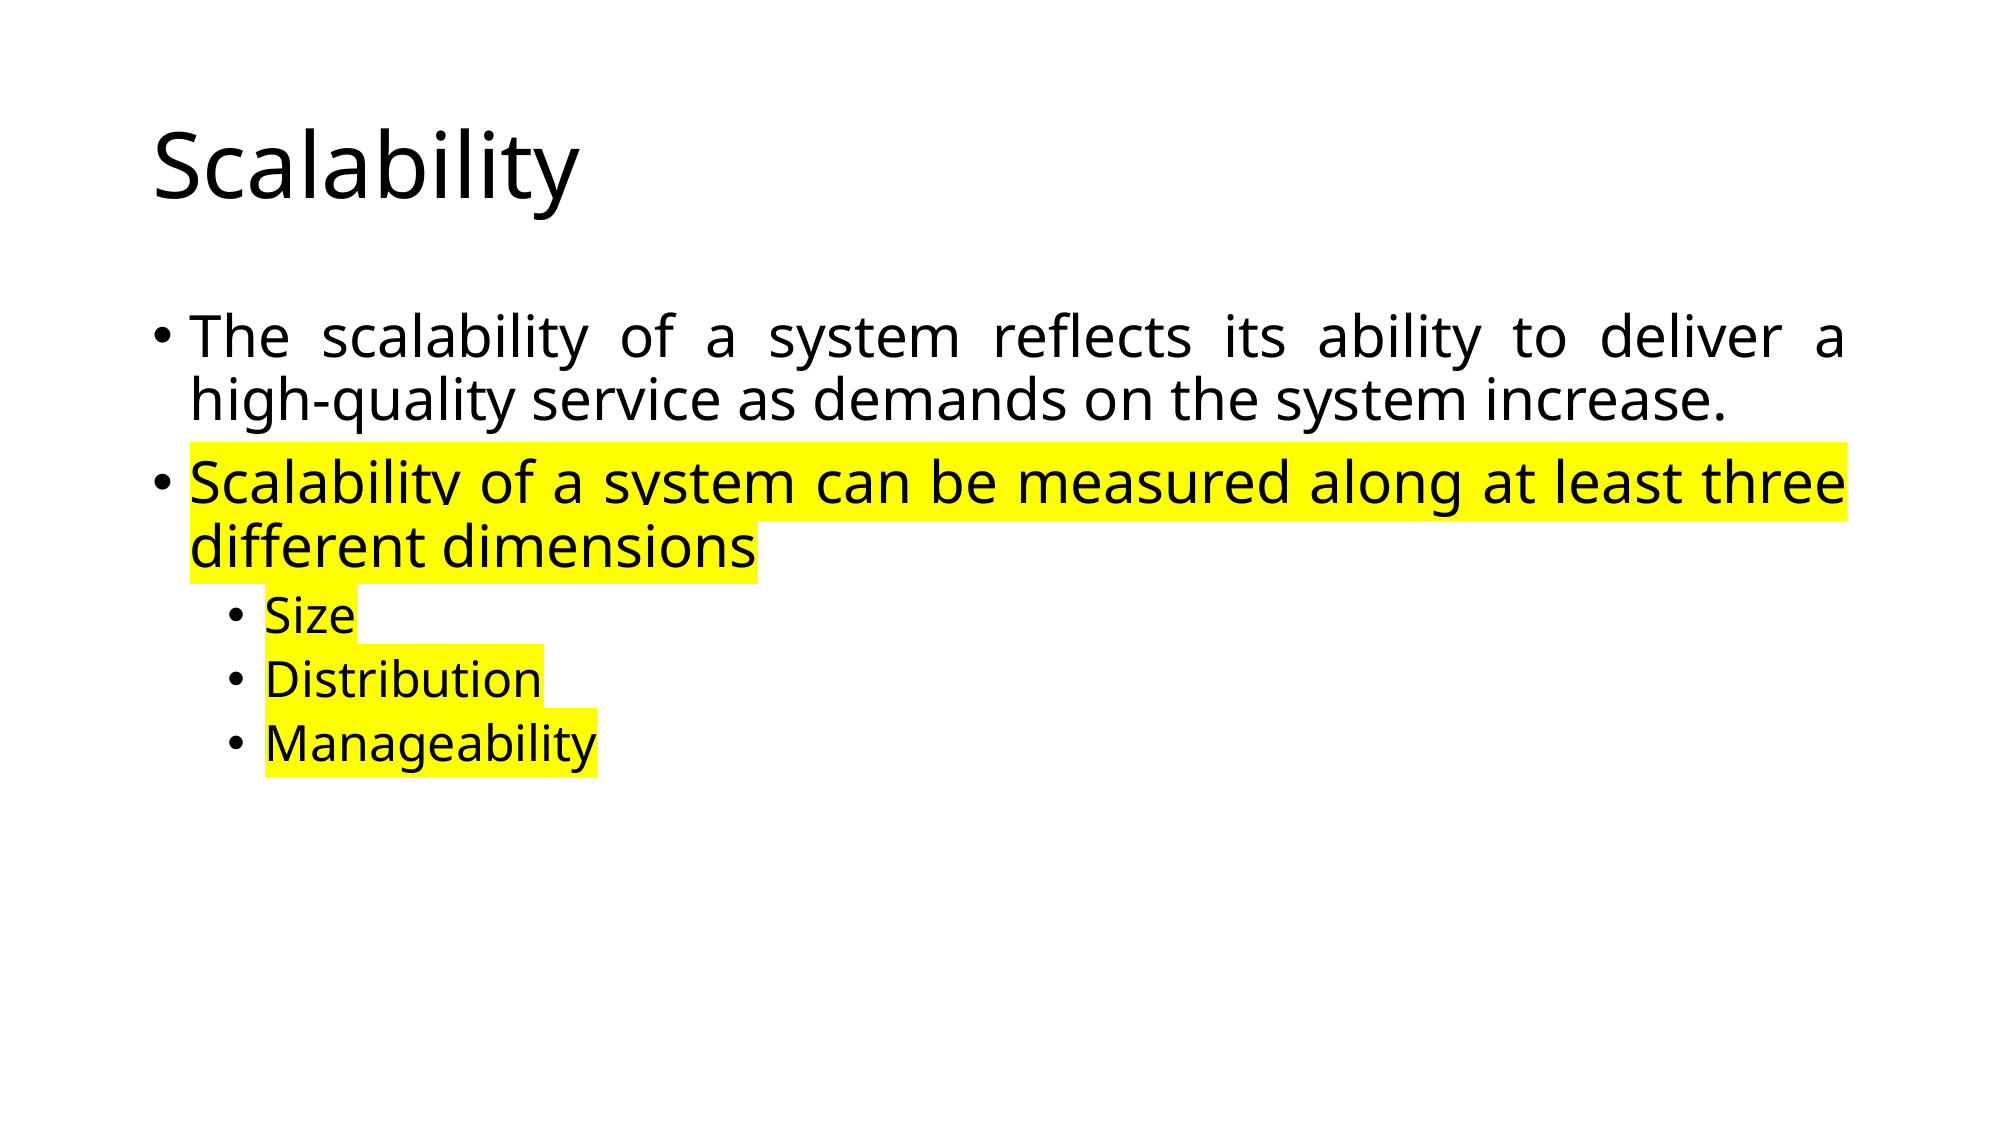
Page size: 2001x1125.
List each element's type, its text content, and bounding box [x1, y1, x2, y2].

list The scalability of a system reflects its ability to deliver a high-quality service as demands on the system increase. Scalability of a system can be measured along at least three different dimensions Size Distribution Manageability [137, 299, 1863, 1014]
title Scalability [137, 59, 1863, 278]
